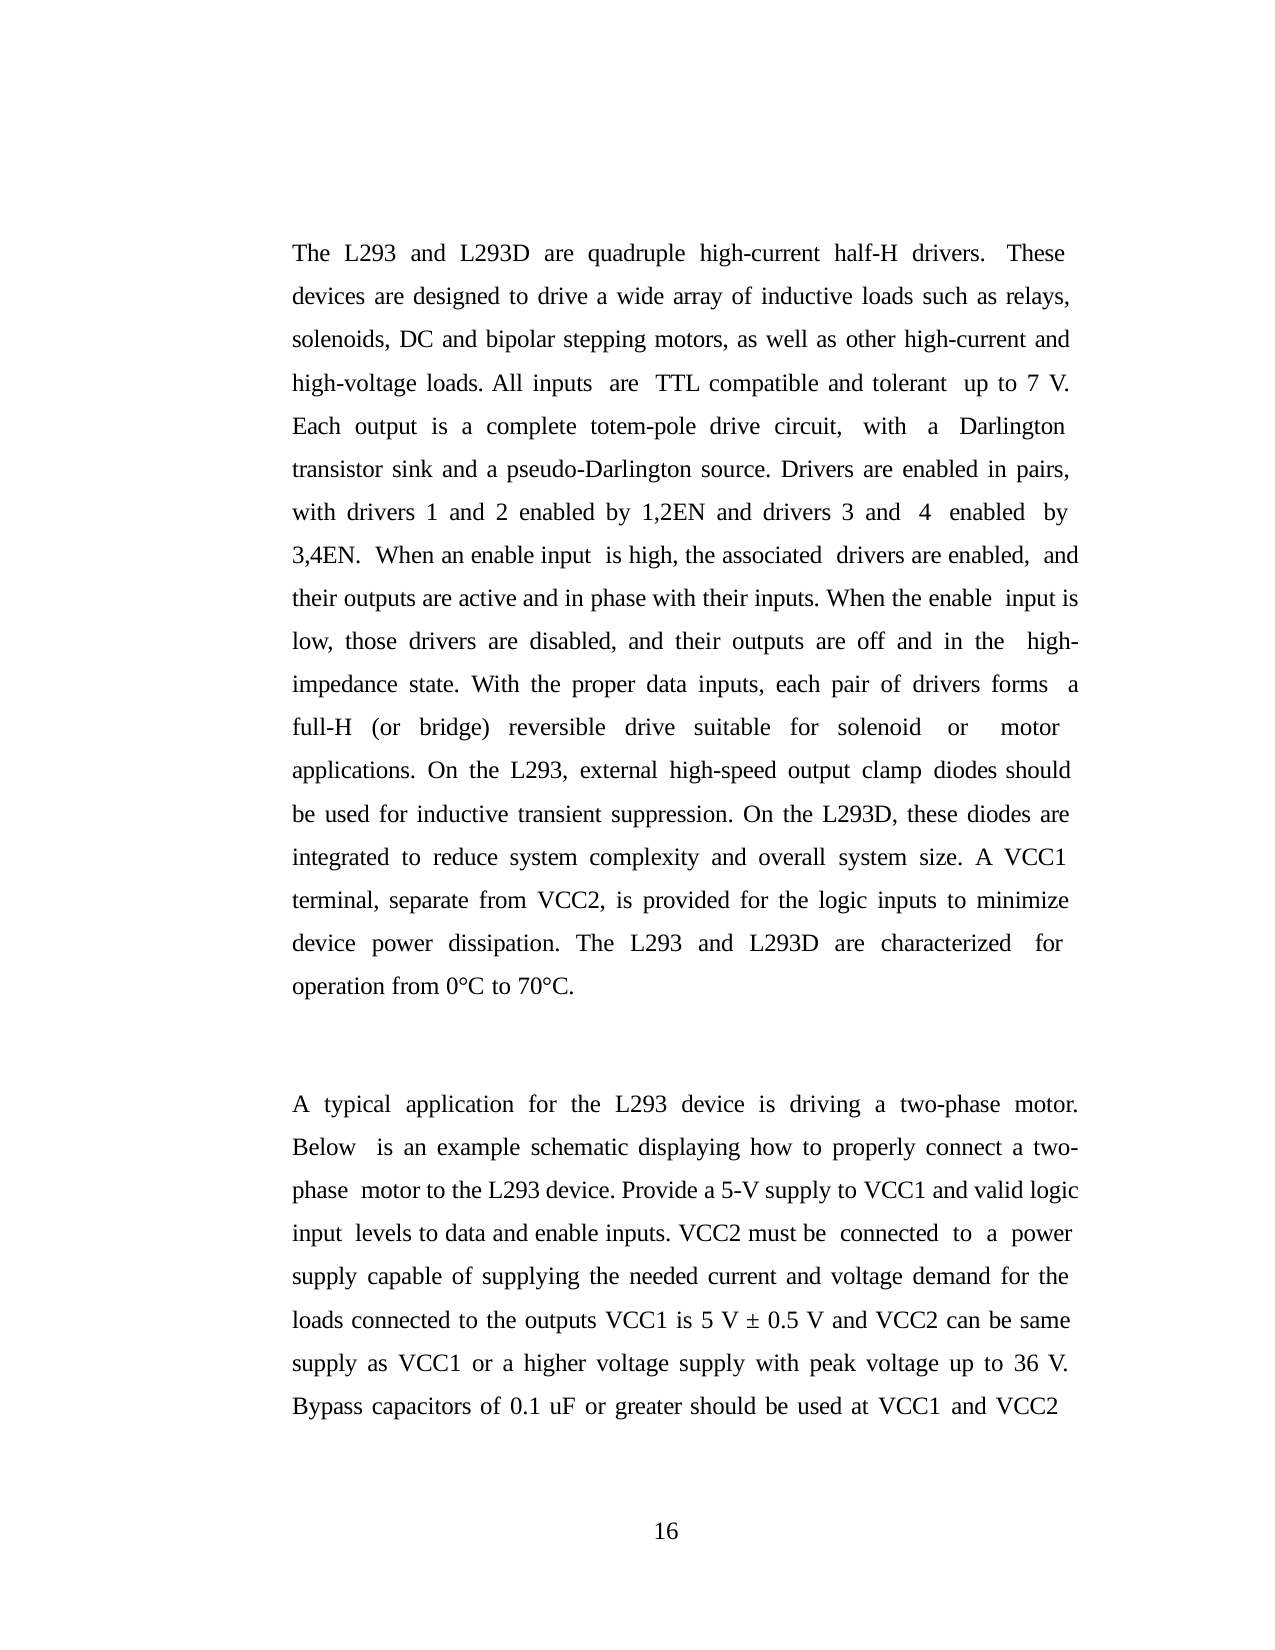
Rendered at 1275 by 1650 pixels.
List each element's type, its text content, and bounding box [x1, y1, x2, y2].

slide_number 16 [647, 1515, 685, 1650]
text_box The L293 and L293D are quadruple high-current half-H drivers. These devices are designed to drive a wide array of inductive loads such as relays, solenoids, DC and bipolar stepping motors, as well as other high-current and high-voltage loads. All inputs are TTL compatible and tolerant up to 7 V. Each output is a complete totem-pole drive circuit, with a Darlington transistor sink and a pseudo-Darlington source. Drivers are enabled in pairs, with drivers 1 and 2 enabled by 1,2EN and drivers 3 and 4 enabled by 3,4EN. When an enable input is high, the associated drivers are enabled, and their outputs are active and in phase with their inputs. When the enable input is low, those drivers are disabled, and their outputs are off and in the high-impedance state. With the proper data inputs, each pair of drivers forms a full-H (or bridge) reversible drive suitable for solenoid or motor applications. On the L293, external high-speed output clamp diodes should be used for inductive transient suppression. On the L293D, these diodes are integrated to reduce system complexity and overall system size. A VCC1 terminal, separate from VCC2, is provided for the logic inputs to minimize device power dissipation. The L293 and L293D are characterized for operation from 0°C to 70°C. A typical application for the L293 device is driving a two-phase motor. Below is an example schematic displaying how to properly connect a two-phase motor to the L293 device. Provide a 5-V supply to VCC1 and valid logic input levels to data and enable inputs. VCC2 must be connected to a power supply capable of supplying the needed current and voltage demand for the loads connected to the outputs VCC1 is 5 V ± 0.5 V and VCC2 can be same supply as VCC1 or a higher voltage supply with peak voltage up to 36 V. Bypass capacitors of 0.1 uF or greater should be used at VCC1 and VCC2 [290, 221, 1080, 1420]
